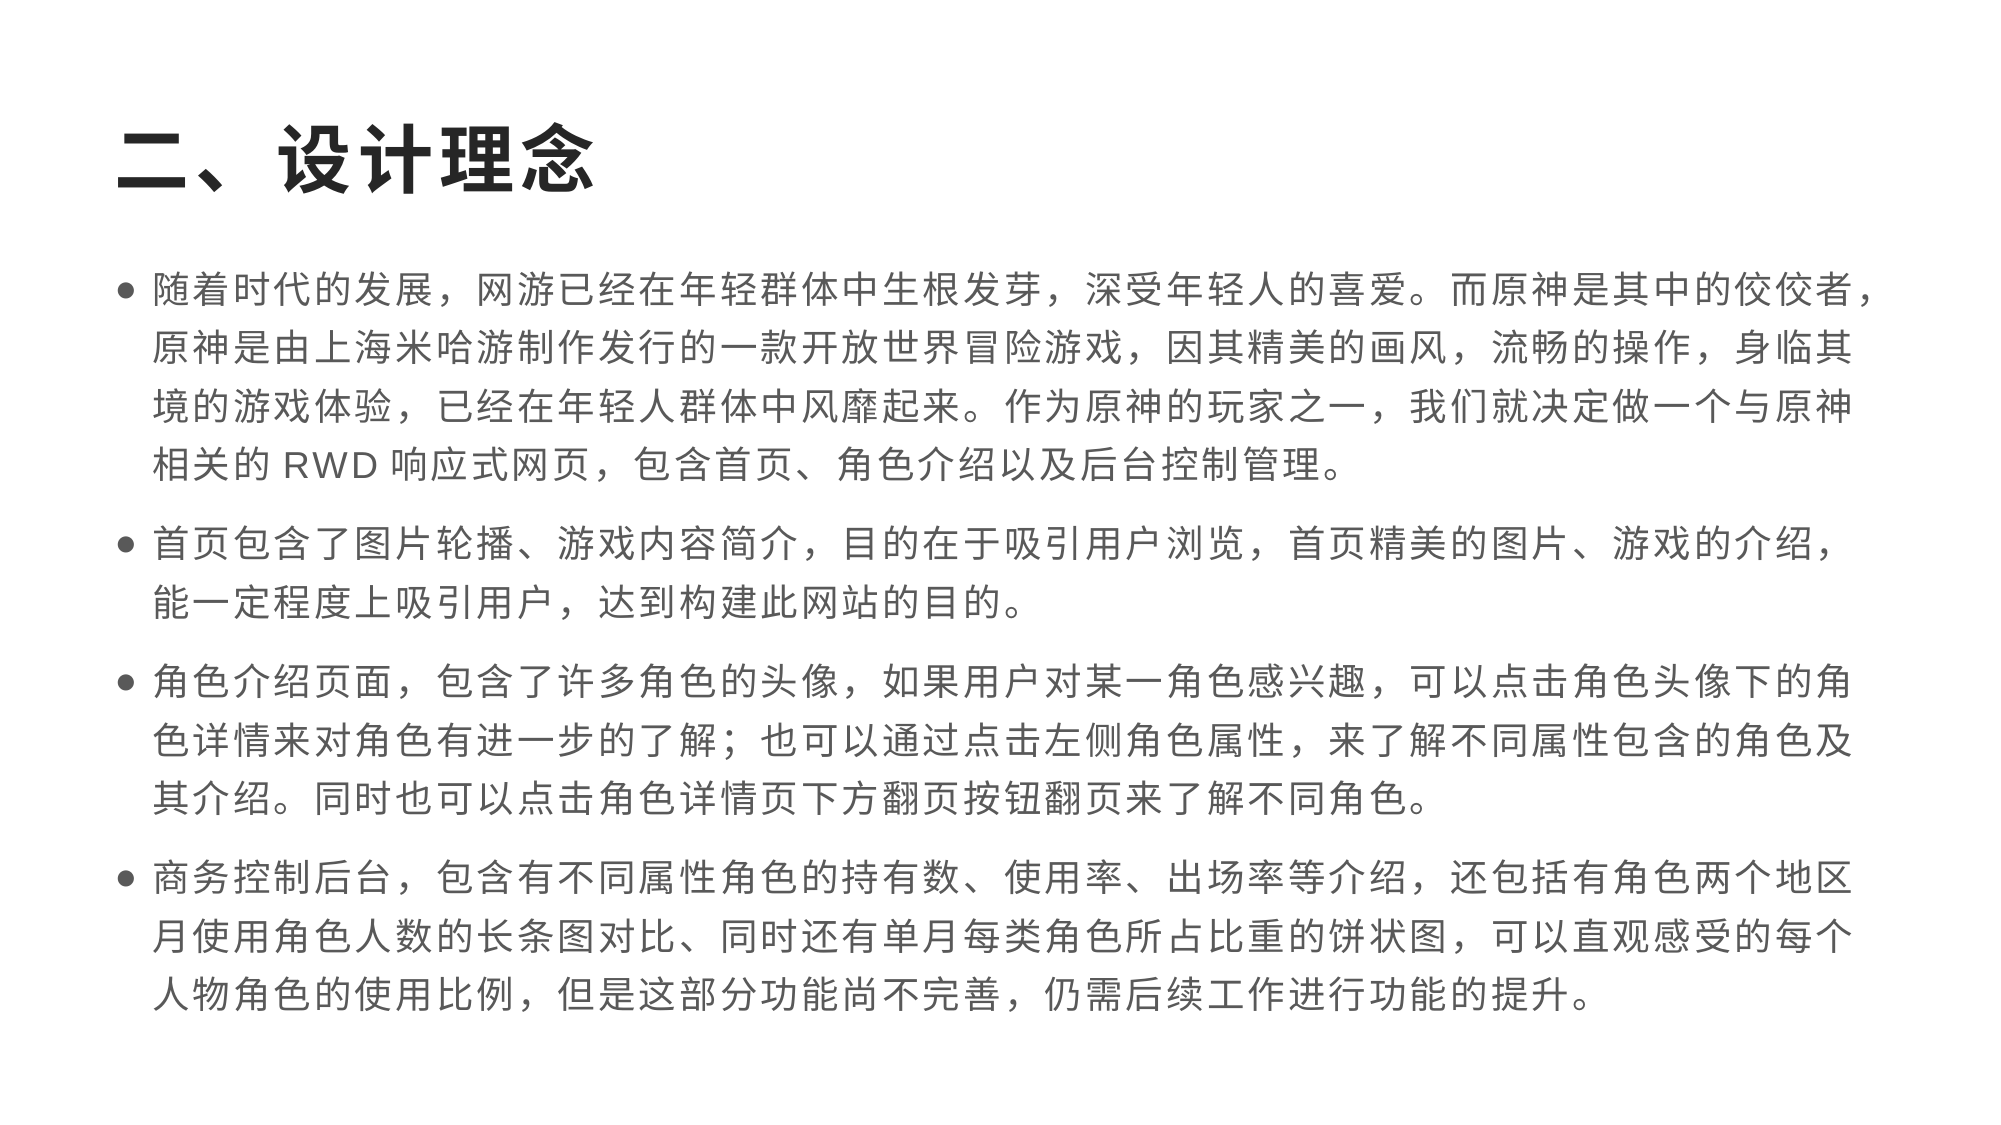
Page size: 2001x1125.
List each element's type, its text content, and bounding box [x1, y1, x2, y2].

title 二、设计理念 [99, 99, 1900, 216]
list 随着时代的发展，网游已经在年轻群体中生根发芽，深受年轻人的喜爱。而原神是其中的佼佼者，原神是由上海米哈游制作发行的一款开放世界冒险游戏，因其精美的画风，流畅的操作，身临其境的游戏体验，已经在年轻人群体中风靡起来。作为原神的玩家之一，我们就决定做一个与原神相关的RWD响应式网页，包含首页、角色介绍以及后台控制管理。 首页包含了图片轮播、游戏内容简介，目的在于吸引用户浏览，首页精美的图片、游戏的介绍，能一定程度上吸引用户，达到构建此网站的目的。 角色介绍页面，包含了许多角色的头像，如果用户对某一角色感兴趣，可以点击角色头像下的角色详情来对角色有进一步的了解；也可以通过点击左侧角色属性，来了解不同属性包含的角色及其介绍。同时也可以点击角色详情页下方翻页按钮翻页来了解不同角色。 商务控制后台，包含有不同属性角色的持有数、使用率、出场率等介绍，还包括有角色两个地区月使用角色人数的长条图对比、同时还有单月每类角色所占比重的饼状图，可以直观感受的每个人物角色的使用比例，但是这部分功能尚不完善，仍需后续工作进行功能的提升。 [99, 244, 1900, 1026]
